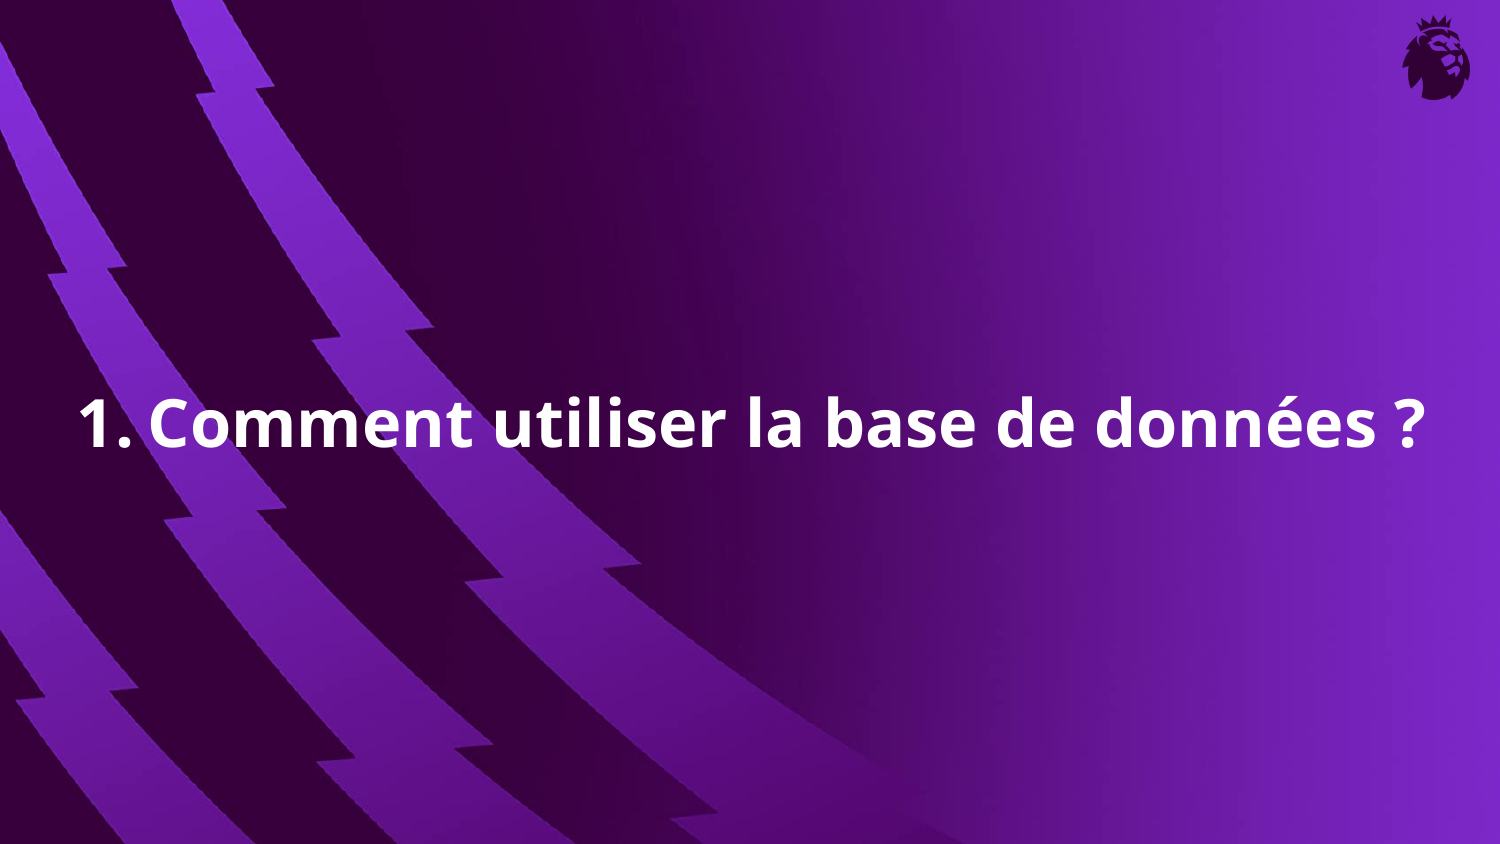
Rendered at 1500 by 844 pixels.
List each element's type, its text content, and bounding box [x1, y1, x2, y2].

picture [1393, 14, 1480, 101]
title Comment utiliser la base de données ? [0, 0, 1500, 844]
